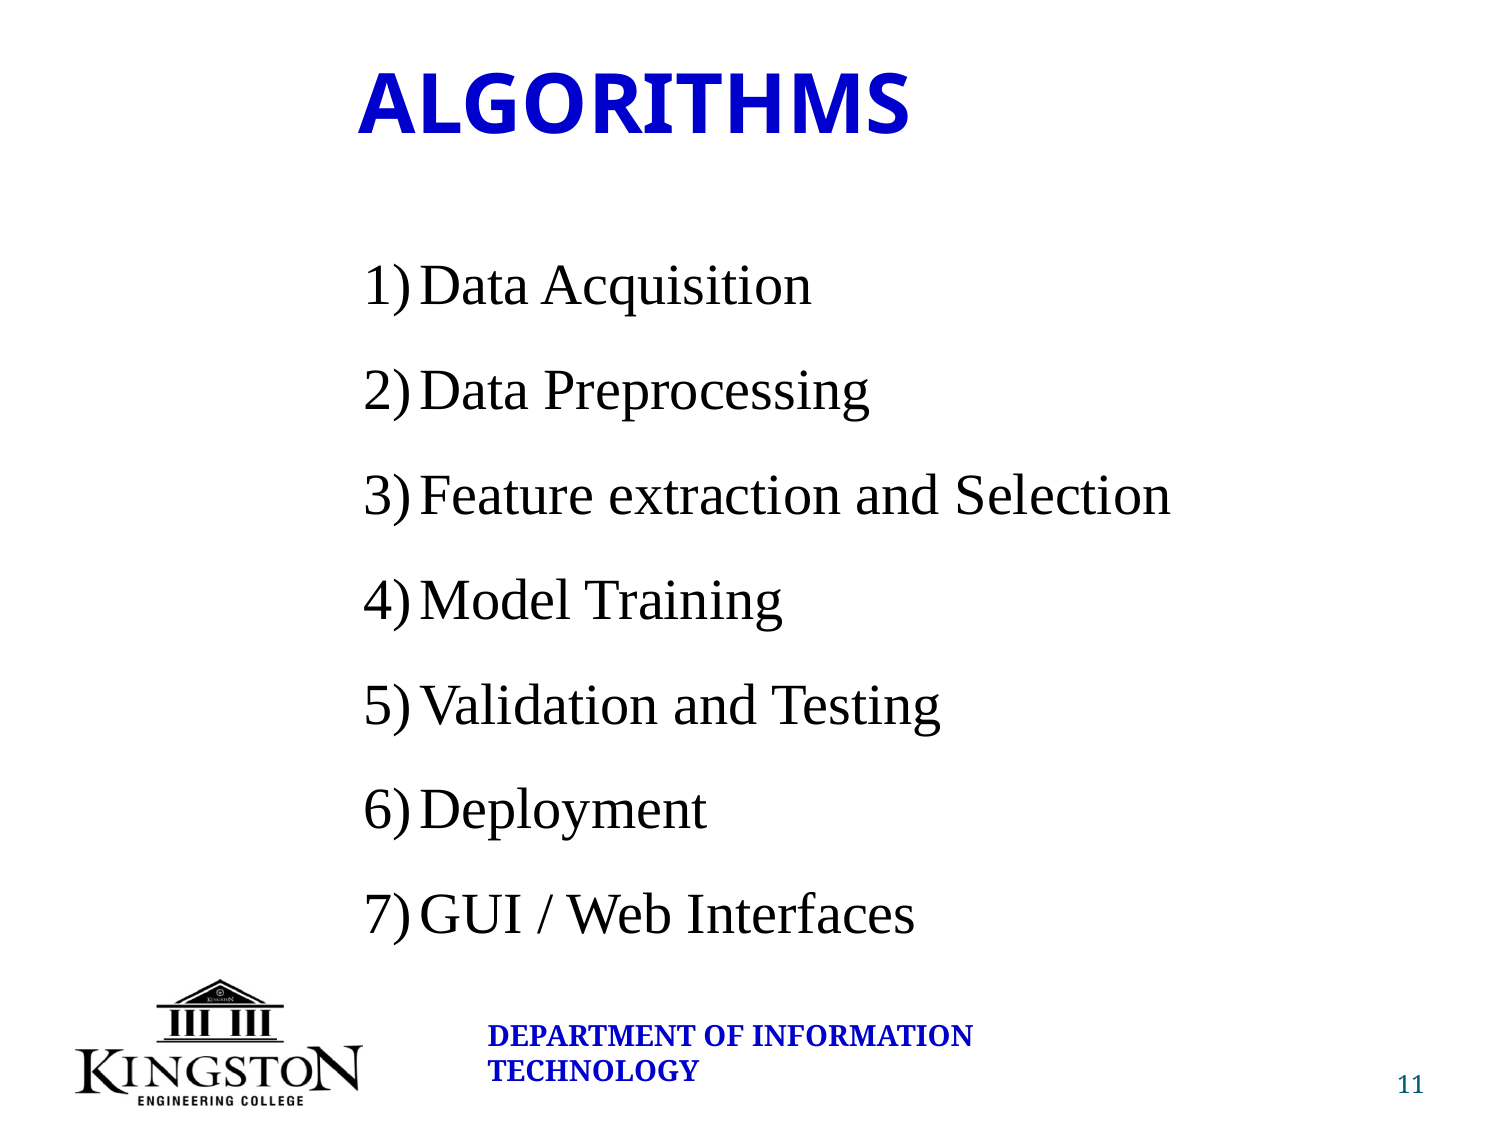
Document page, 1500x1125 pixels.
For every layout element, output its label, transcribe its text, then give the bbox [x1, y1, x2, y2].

text_box Data Acquisition Data Preprocessing Feature extraction and Selection Model Training Validation and Testing Deployment GUI / Web Interfaces [348, 203, 1247, 1093]
title ALGORITHMS [28, 0, 1500, 150]
slide_number 11 [1299, 1042, 1425, 1103]
picture [74, 979, 363, 1107]
